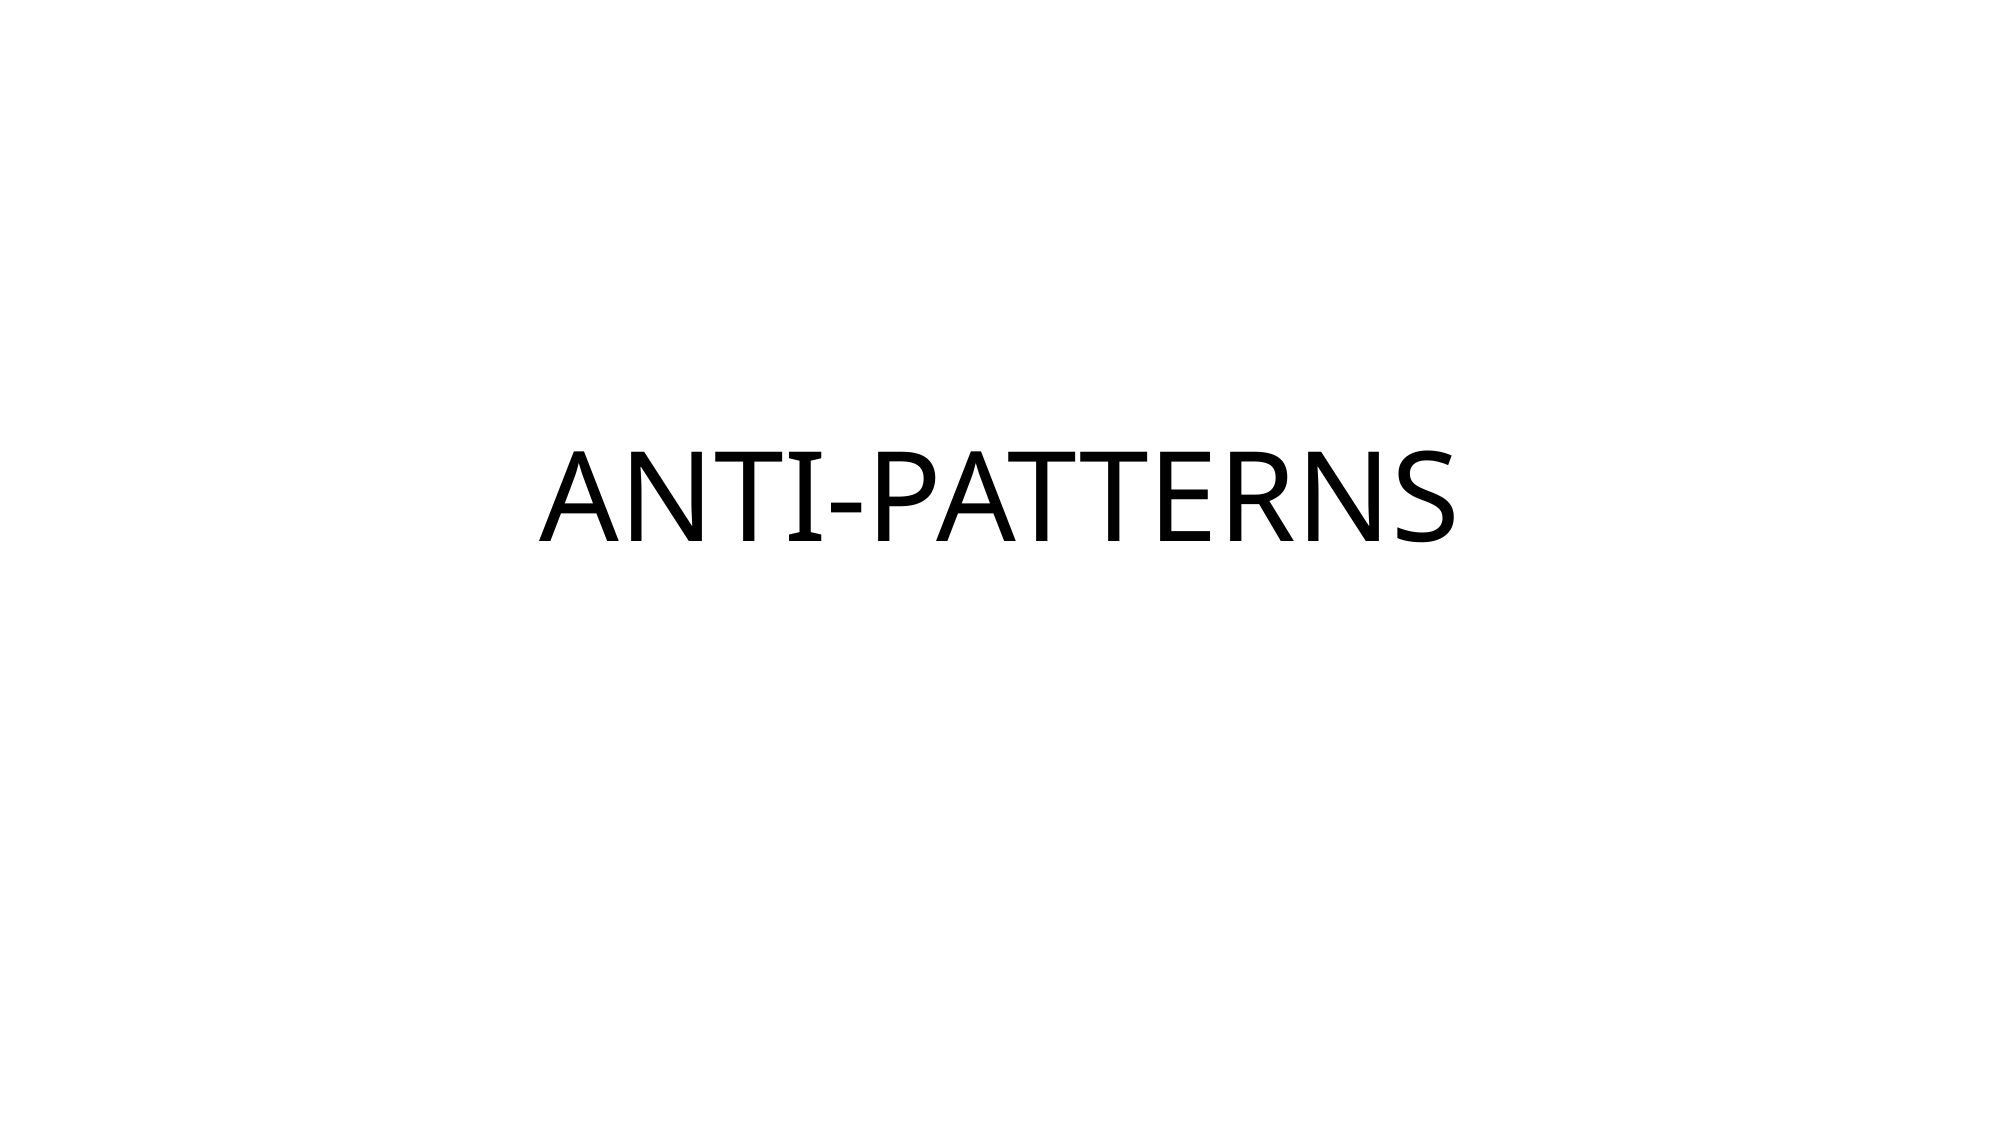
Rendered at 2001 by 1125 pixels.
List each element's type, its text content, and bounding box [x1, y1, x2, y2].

title ANTI-PATTERNS [249, 184, 1750, 576]
